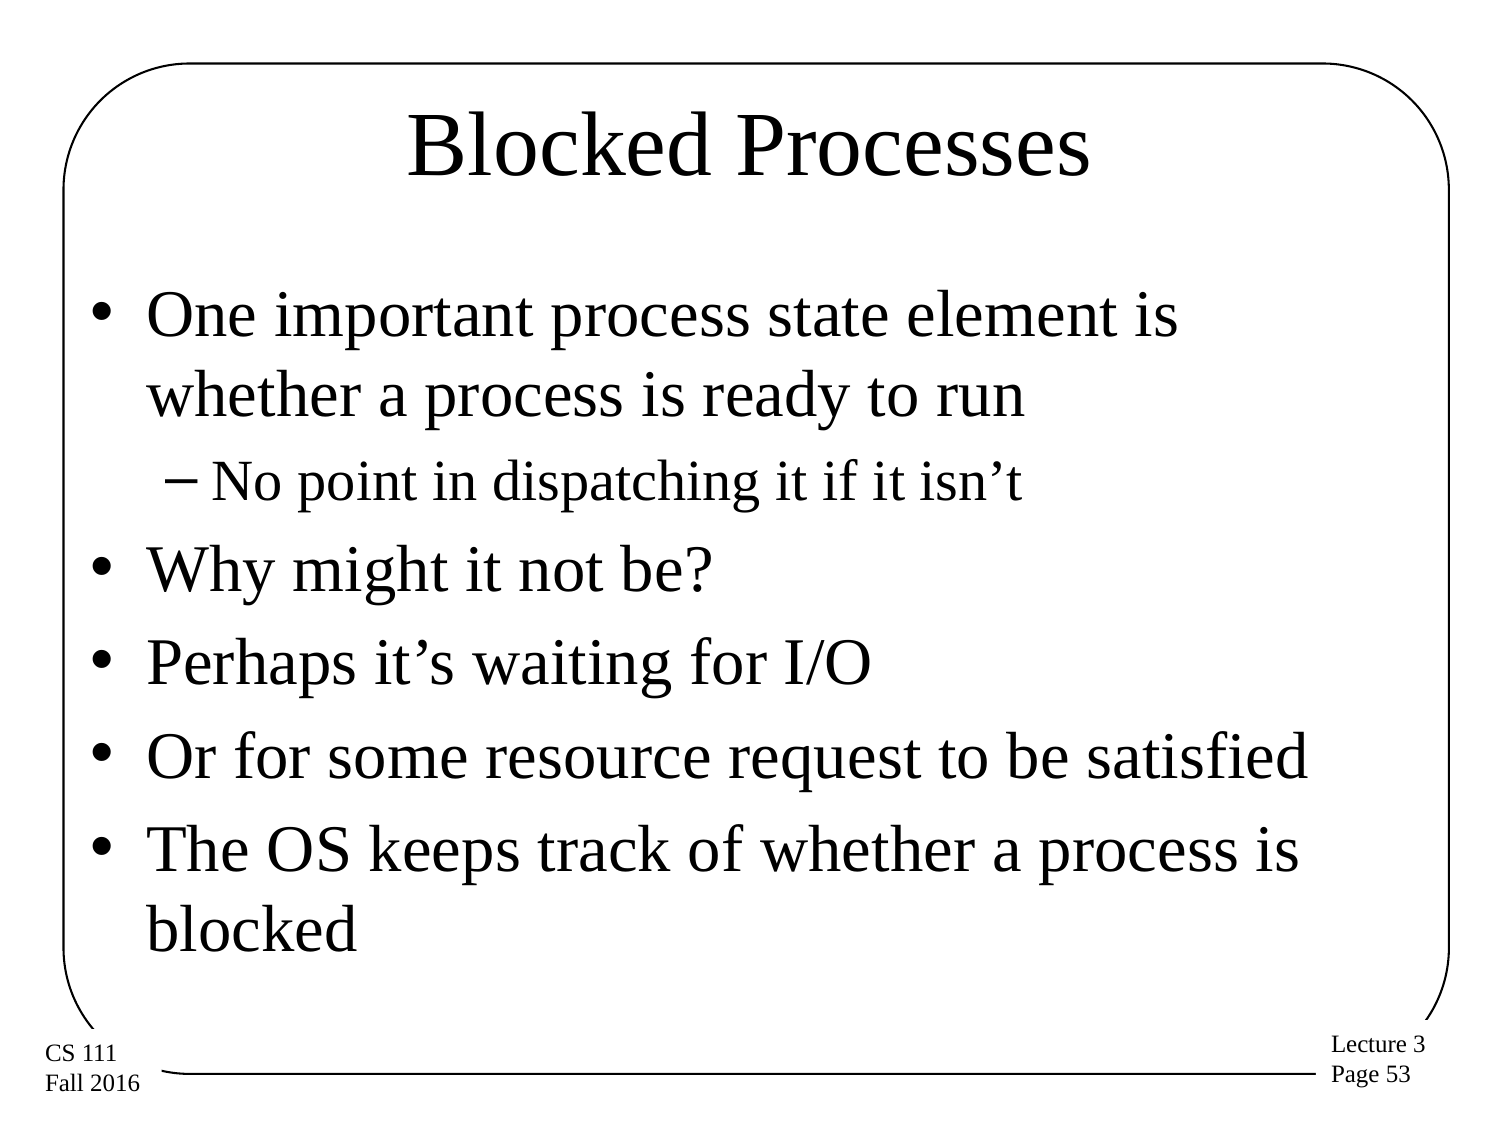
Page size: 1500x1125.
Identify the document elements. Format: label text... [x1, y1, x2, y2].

title Blocked Processes [74, 44, 1426, 233]
list One important process state element is whether a process is ready to run No point in dispatching it if it isn’t Why might it not be? Perhaps it’s waiting for I/O Or for some resource request to be satisfied The OS keeps track of whether a process is blocked [74, 262, 1426, 1006]
